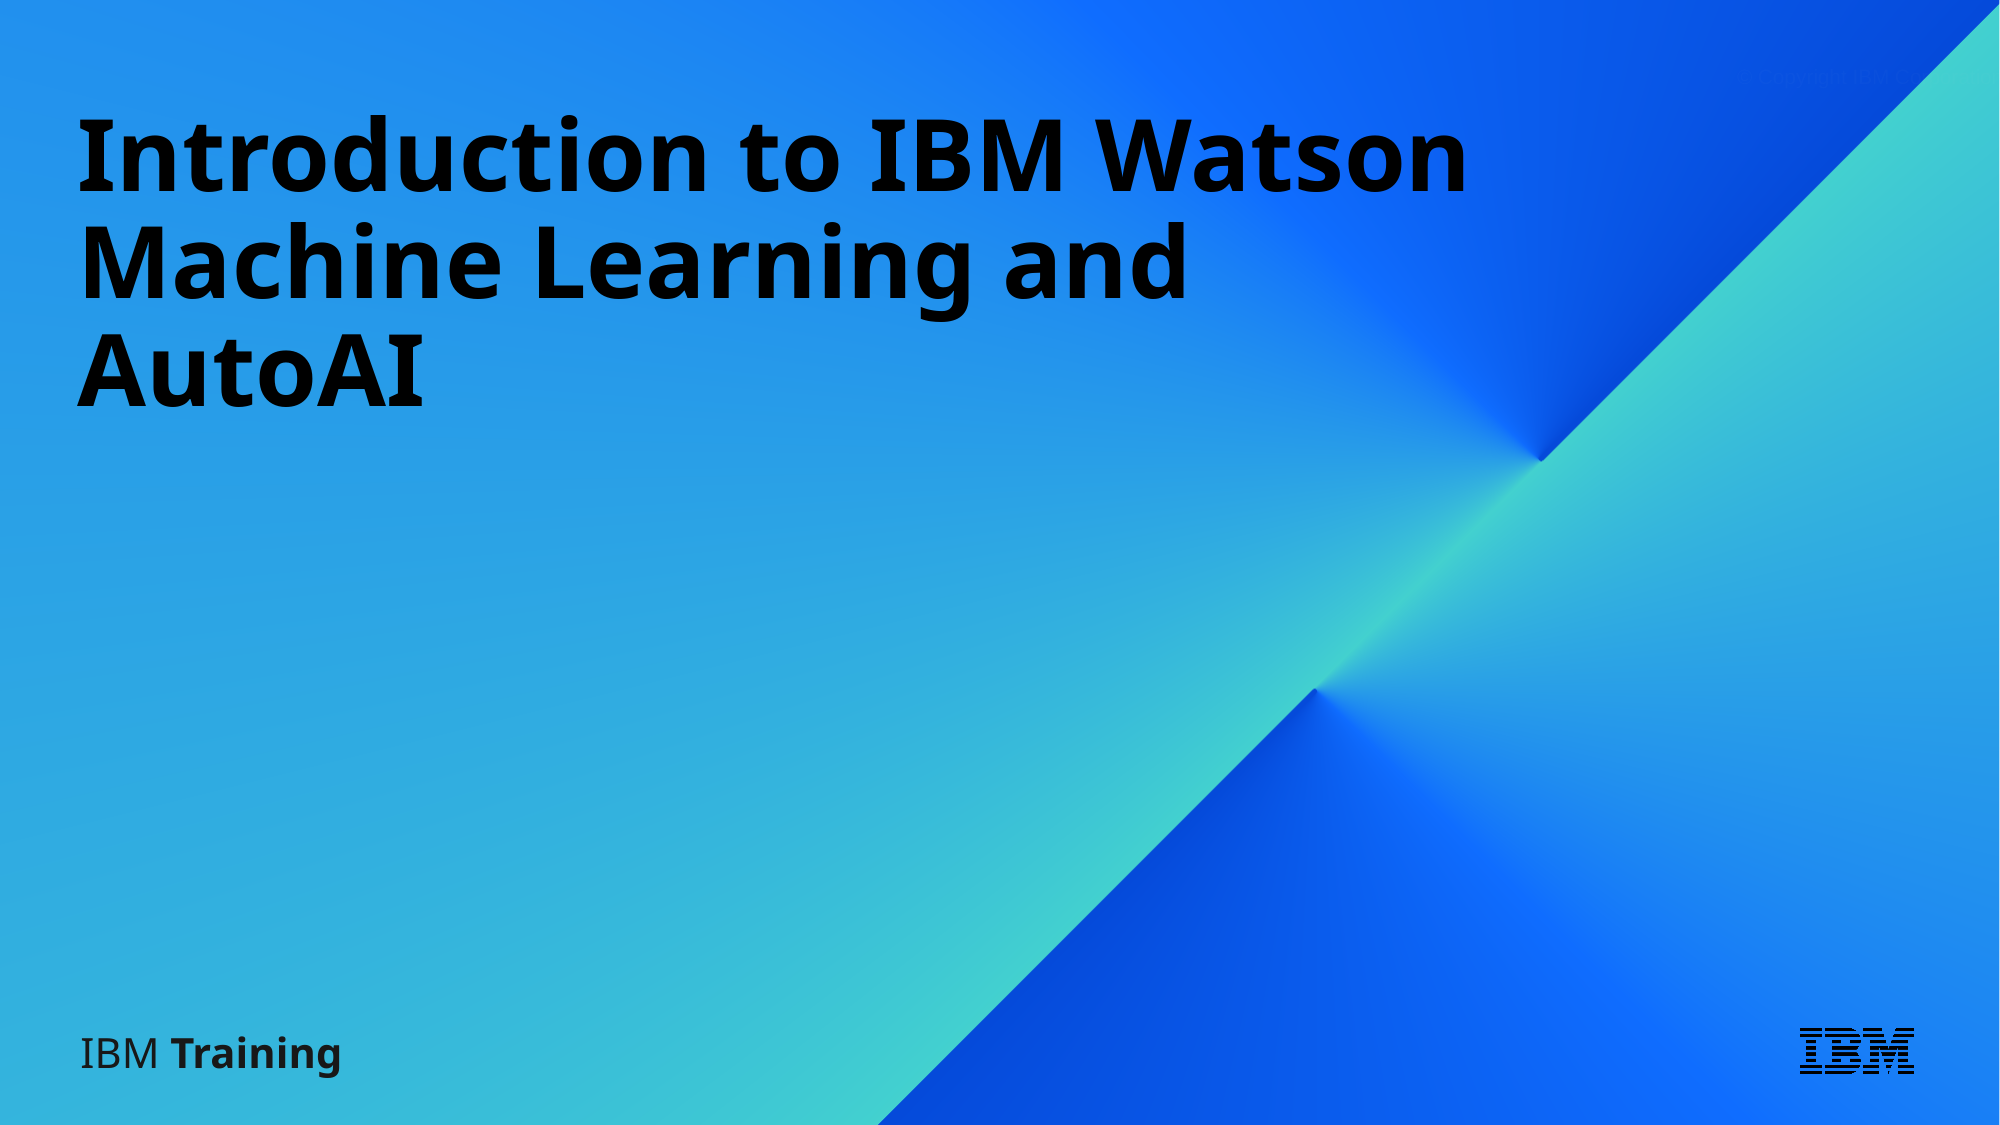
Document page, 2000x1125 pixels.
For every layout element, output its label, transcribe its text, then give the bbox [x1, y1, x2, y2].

title Introduction to IBM Watson Machine Learning and AutoAI [62, 99, 1575, 719]
picture [0, 0, 2000, 1125]
